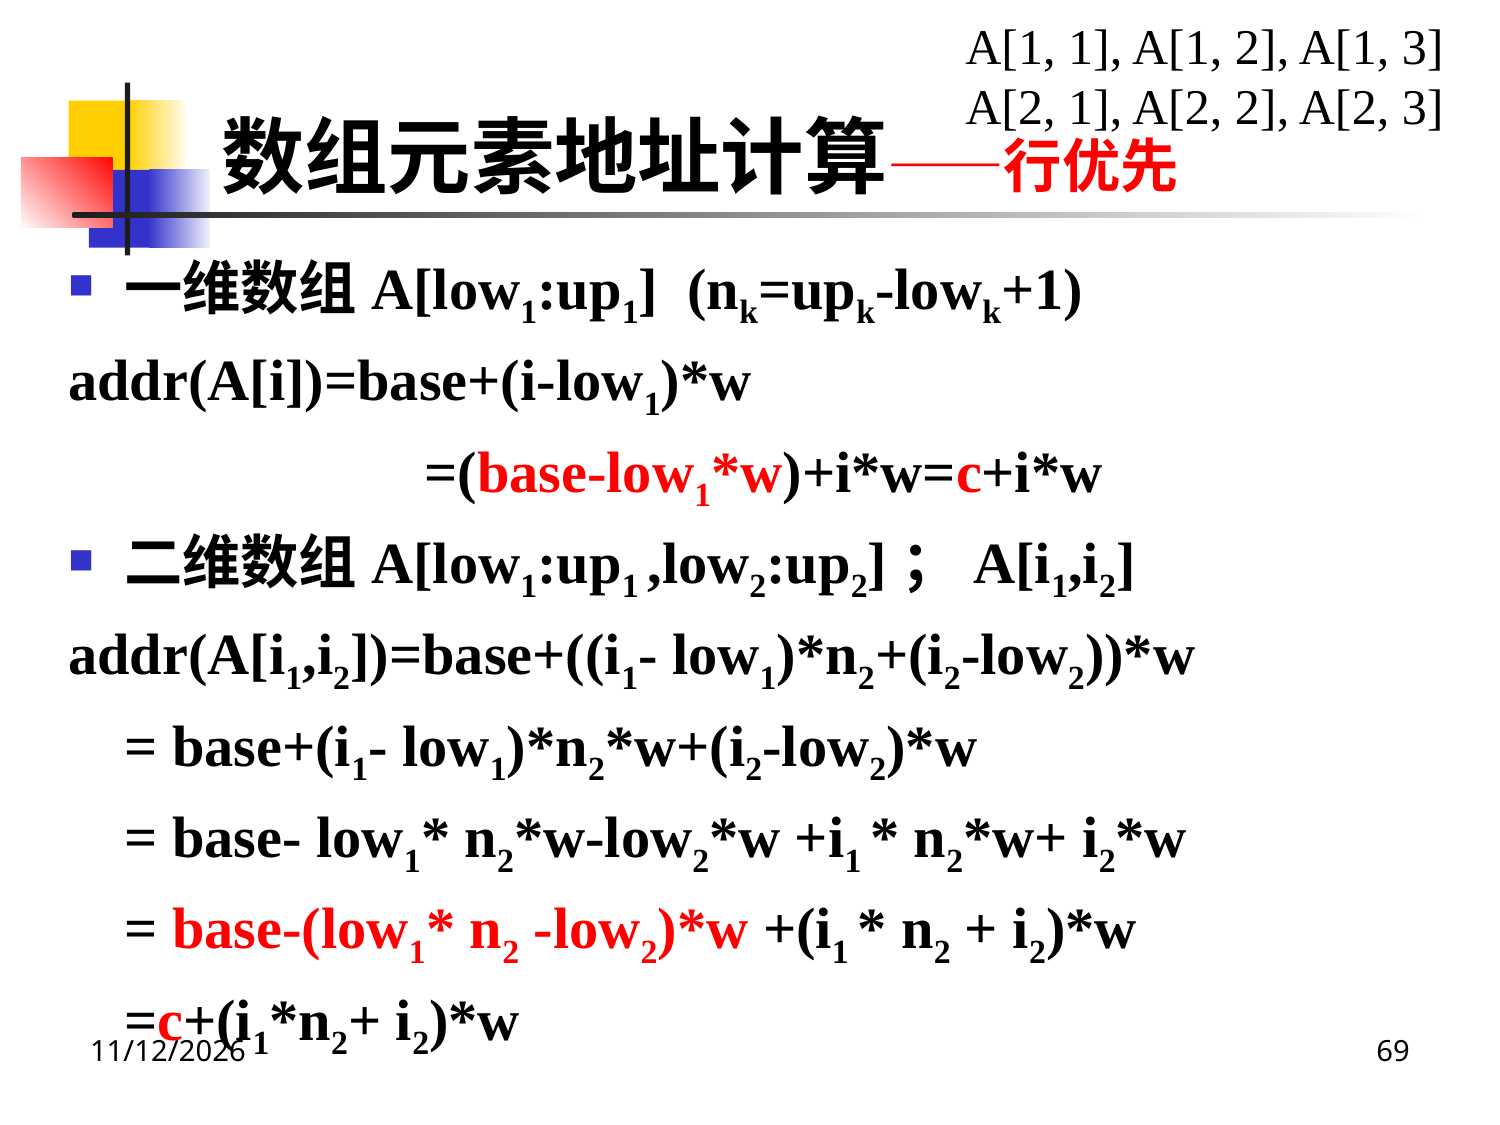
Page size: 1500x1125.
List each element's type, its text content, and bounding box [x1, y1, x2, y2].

title 数组元素地址计算——行优先 [206, 100, 1341, 208]
list 一维数组A[low1:up1] (nk=upk-lowk+1) addr(A[i])=base+(i-low1)*w =(base-low1*w)+i*w=c+i*w 二维数组A[low1:up1 ,low2:up2]；A[i1,i2] addr(A[i1,i2])=base+((i1- low1)*n2+(i2-low2))*w = base+(i1- low1)*n2*w+(i2-low2)*w = base- low1* n2*w-low2*w +i1 * n2*w+ i2*w = base-(low1* n2 -low2)*w +(i1 * n2 + i2)*w =c+(i1*n2+ i2)*w [53, 243, 1459, 1024]
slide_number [75, 1024, 425, 1103]
slide_number 69 [1074, 1024, 1425, 1103]
text_box A[1, 1], A[1, 2], A[1, 3] A[2, 1], A[2, 2], A[2, 3] [950, 7, 1483, 142]
